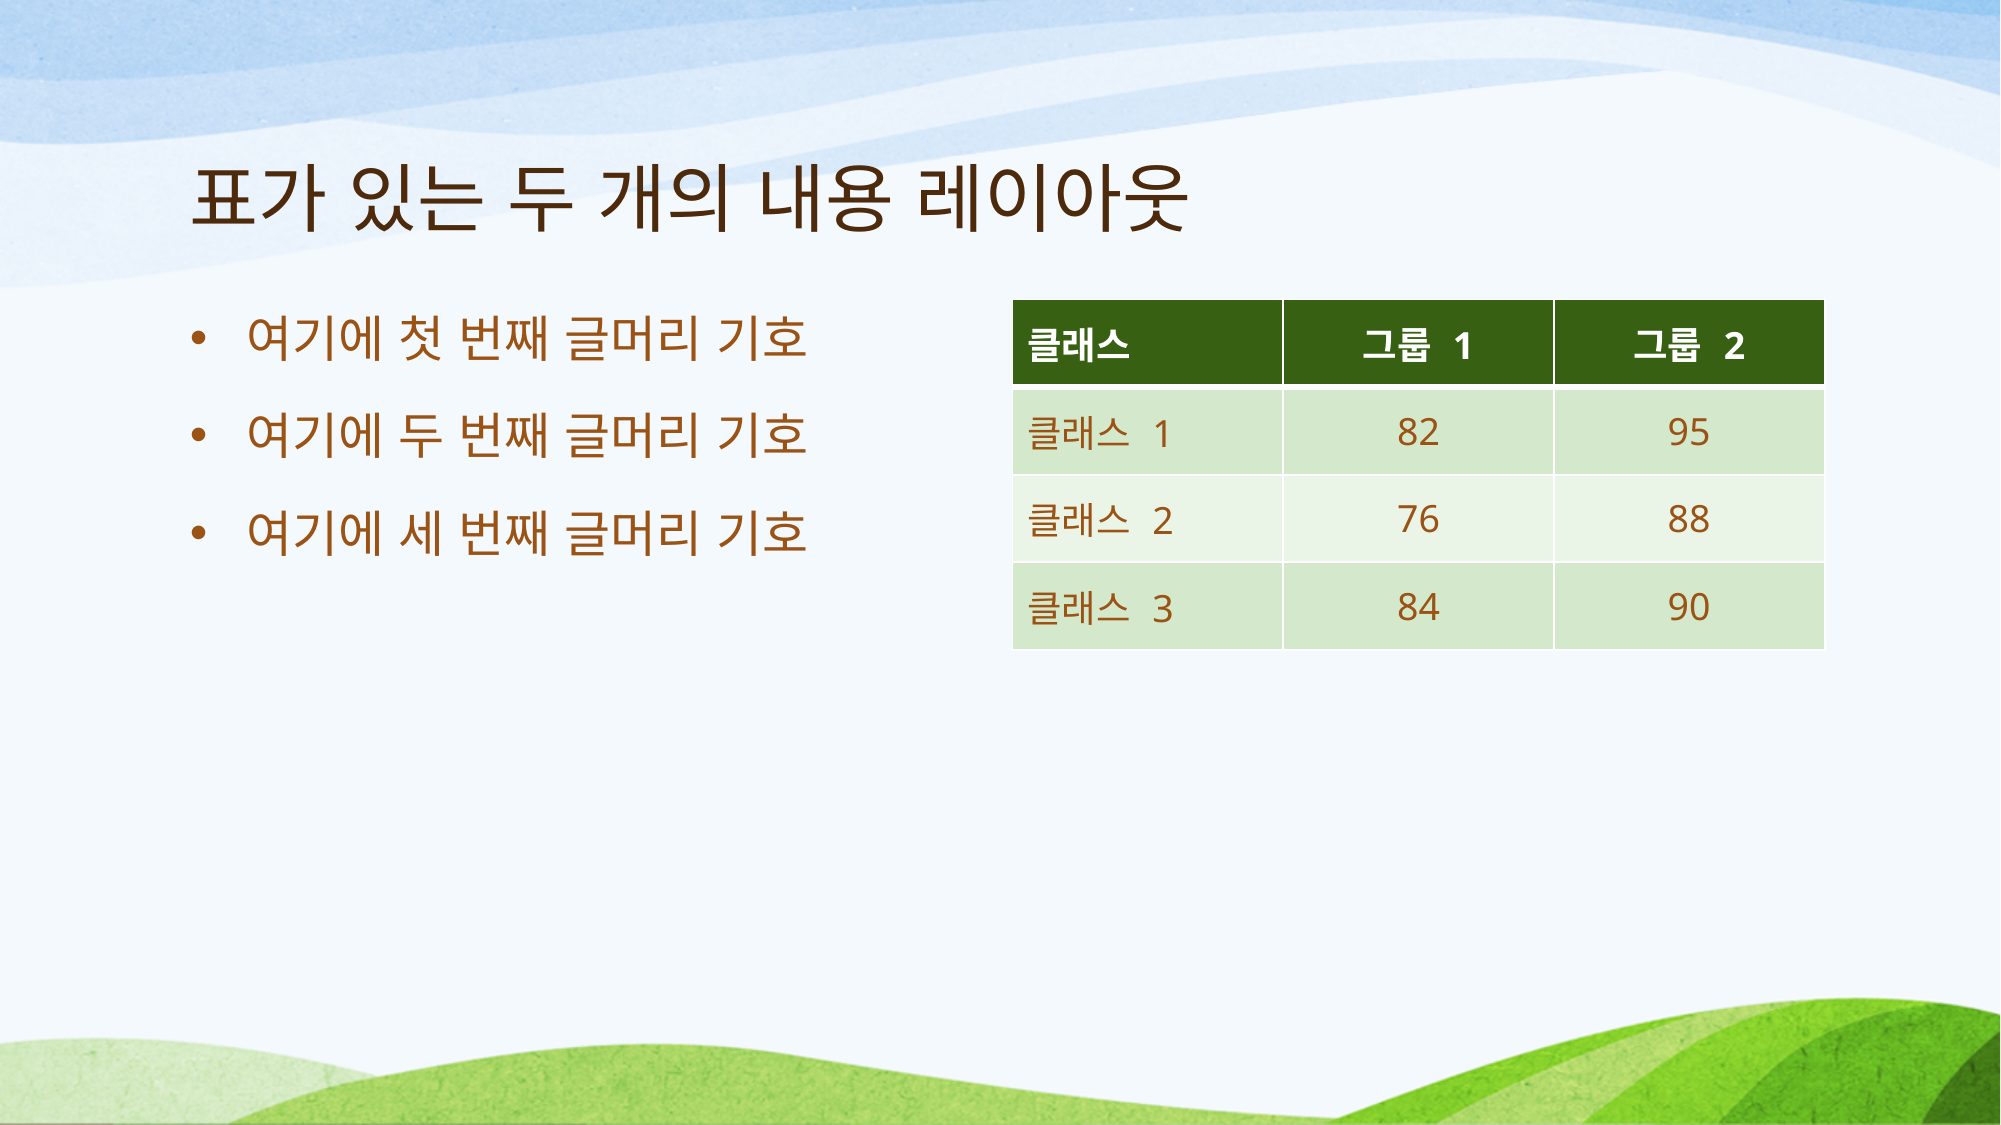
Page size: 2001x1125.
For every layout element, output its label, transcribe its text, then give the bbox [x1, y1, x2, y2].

table_cell 76 [1284, 476, 1553, 561]
picture [0, 0, 2001, 1125]
table_header 클래스 [1013, 300, 1282, 384]
table_cell 클래스 2 [1013, 476, 1282, 561]
table_cell 90 [1555, 563, 1824, 649]
table_header 그룹 1 [1284, 300, 1553, 384]
title 표가 있는 두 개의 내용 레이아웃 [174, 50, 1825, 250]
table_cell 84 [1284, 563, 1553, 649]
table_cell 88 [1555, 476, 1824, 561]
table_header 그룹 2 [1555, 300, 1824, 384]
list 여기에 첫 번째 글머리 기호 여기에 두 번째 글머리 기호 여기에 세 번째 글머리 기호 [174, 299, 988, 987]
table_cell 82 [1284, 390, 1553, 474]
table_cell 클래스 1 [1013, 390, 1282, 474]
table_cell 95 [1555, 390, 1824, 474]
table_cell 클래스 3 [1013, 563, 1282, 649]
